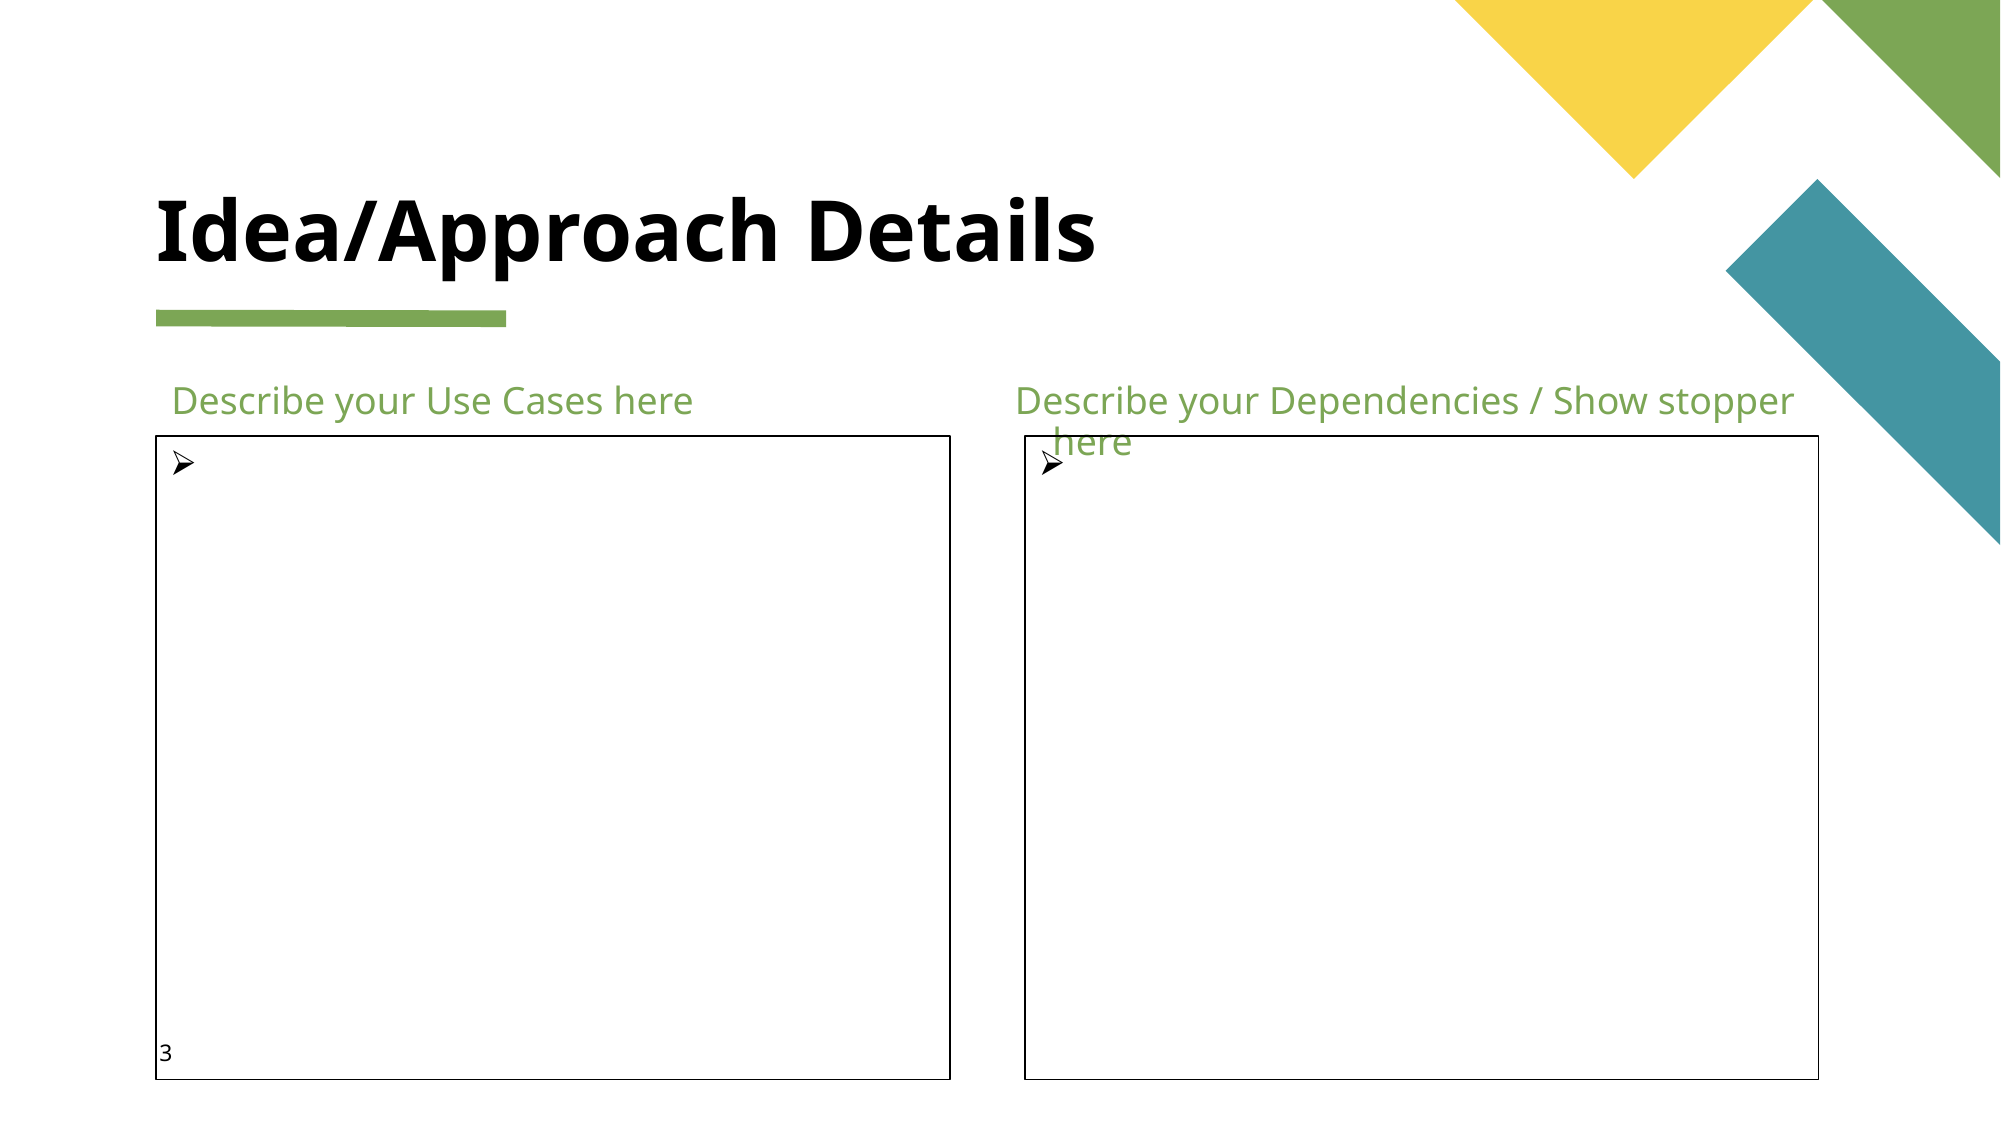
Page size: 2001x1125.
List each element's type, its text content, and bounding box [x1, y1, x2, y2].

text_box Describe your Dependencies / Show stopper here [999, 374, 1844, 427]
text_box [1025, 435, 1819, 1080]
title Idea/Approach Details [156, 179, 1105, 280]
list [156, 435, 950, 1080]
slide_number ‹#› [159, 1038, 246, 1080]
list Describe your Use Cases here [156, 375, 950, 427]
